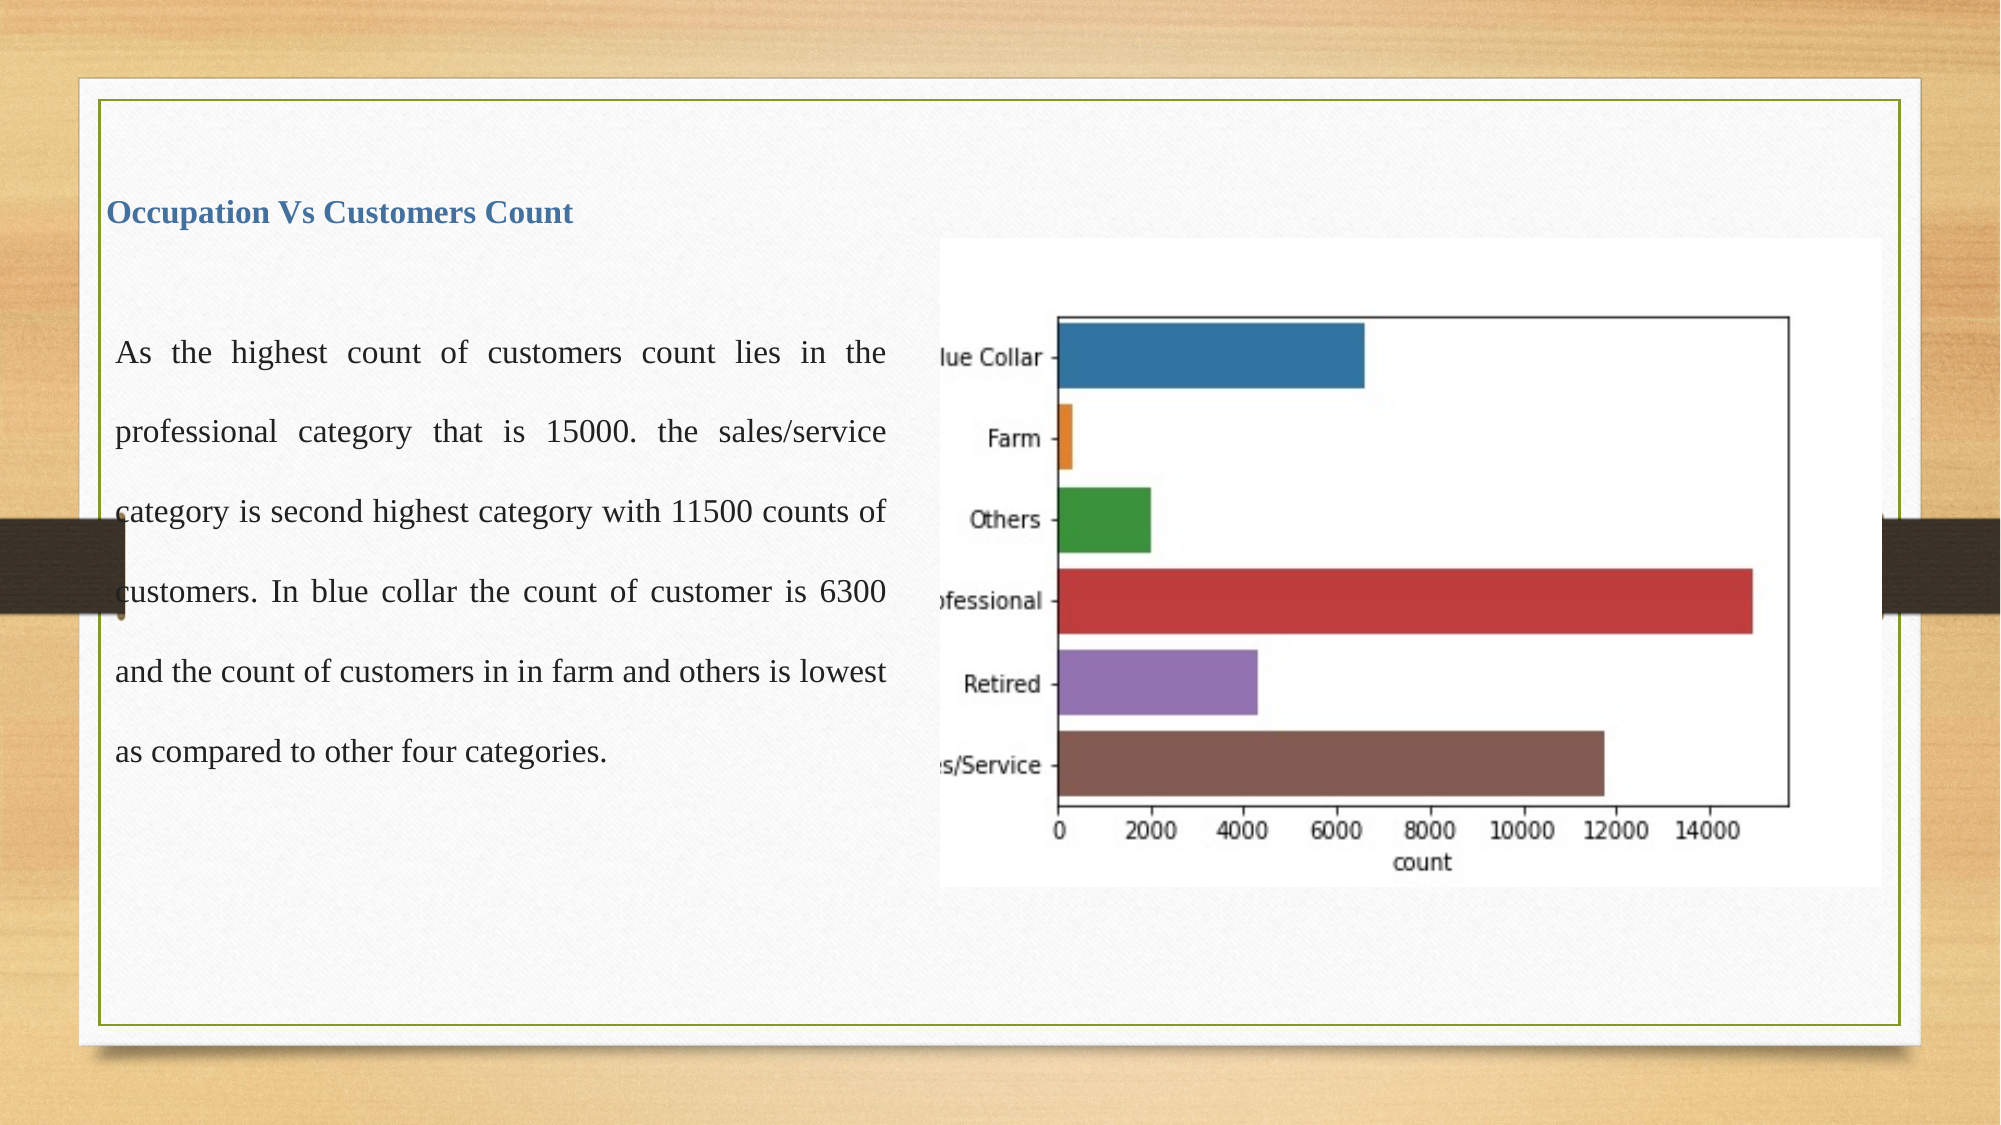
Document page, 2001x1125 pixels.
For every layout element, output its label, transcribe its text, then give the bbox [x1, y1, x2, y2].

text_box Occupation Vs Customers Count [33, 97, 1502, 238]
picture [0, 0, 2001, 1125]
text_box As the highest count of customers count lies in the professional category that is 15000. the sales/service category is second highest category with 11500 counts of customers. In blue collar the count of customer is 6300 and the count of customers in in farm and others is lowest as compared to other four categories. [100, 282, 903, 777]
